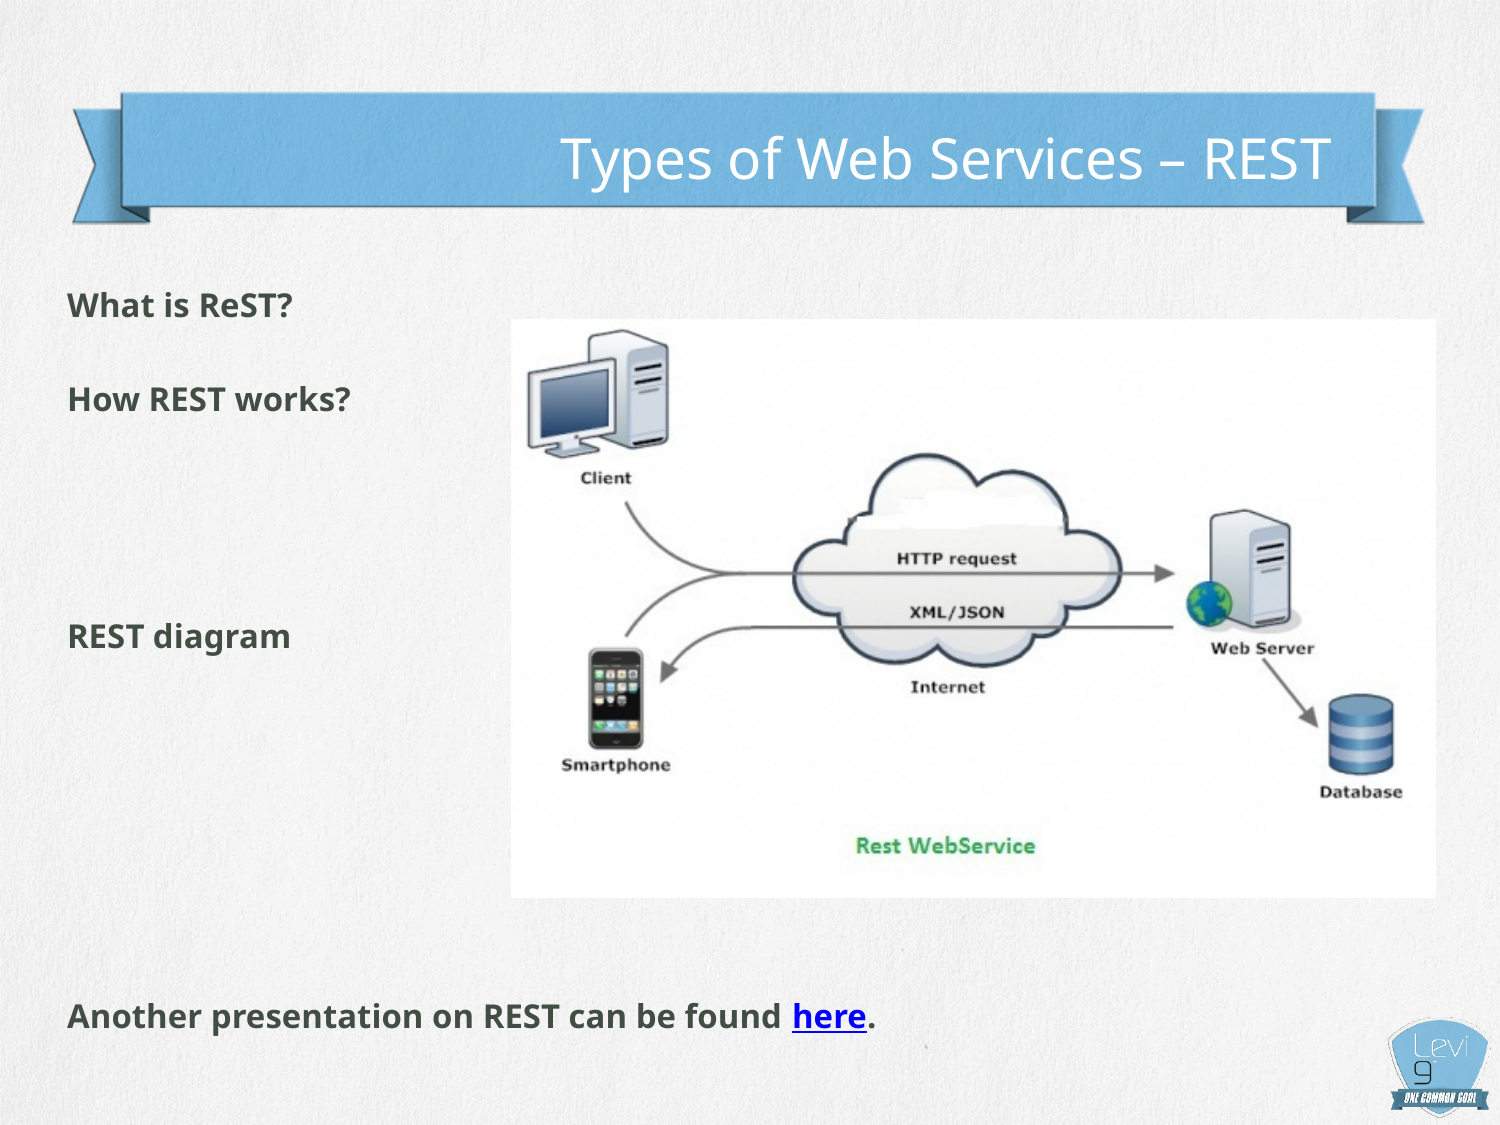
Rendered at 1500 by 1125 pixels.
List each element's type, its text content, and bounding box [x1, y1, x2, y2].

picture [63, 80, 1437, 235]
picture [511, 318, 1437, 898]
list What is ReST? How REST works? REST diagram Another presentation on REST can be found here. [52, 269, 1490, 1050]
picture [1386, 1013, 1493, 1120]
